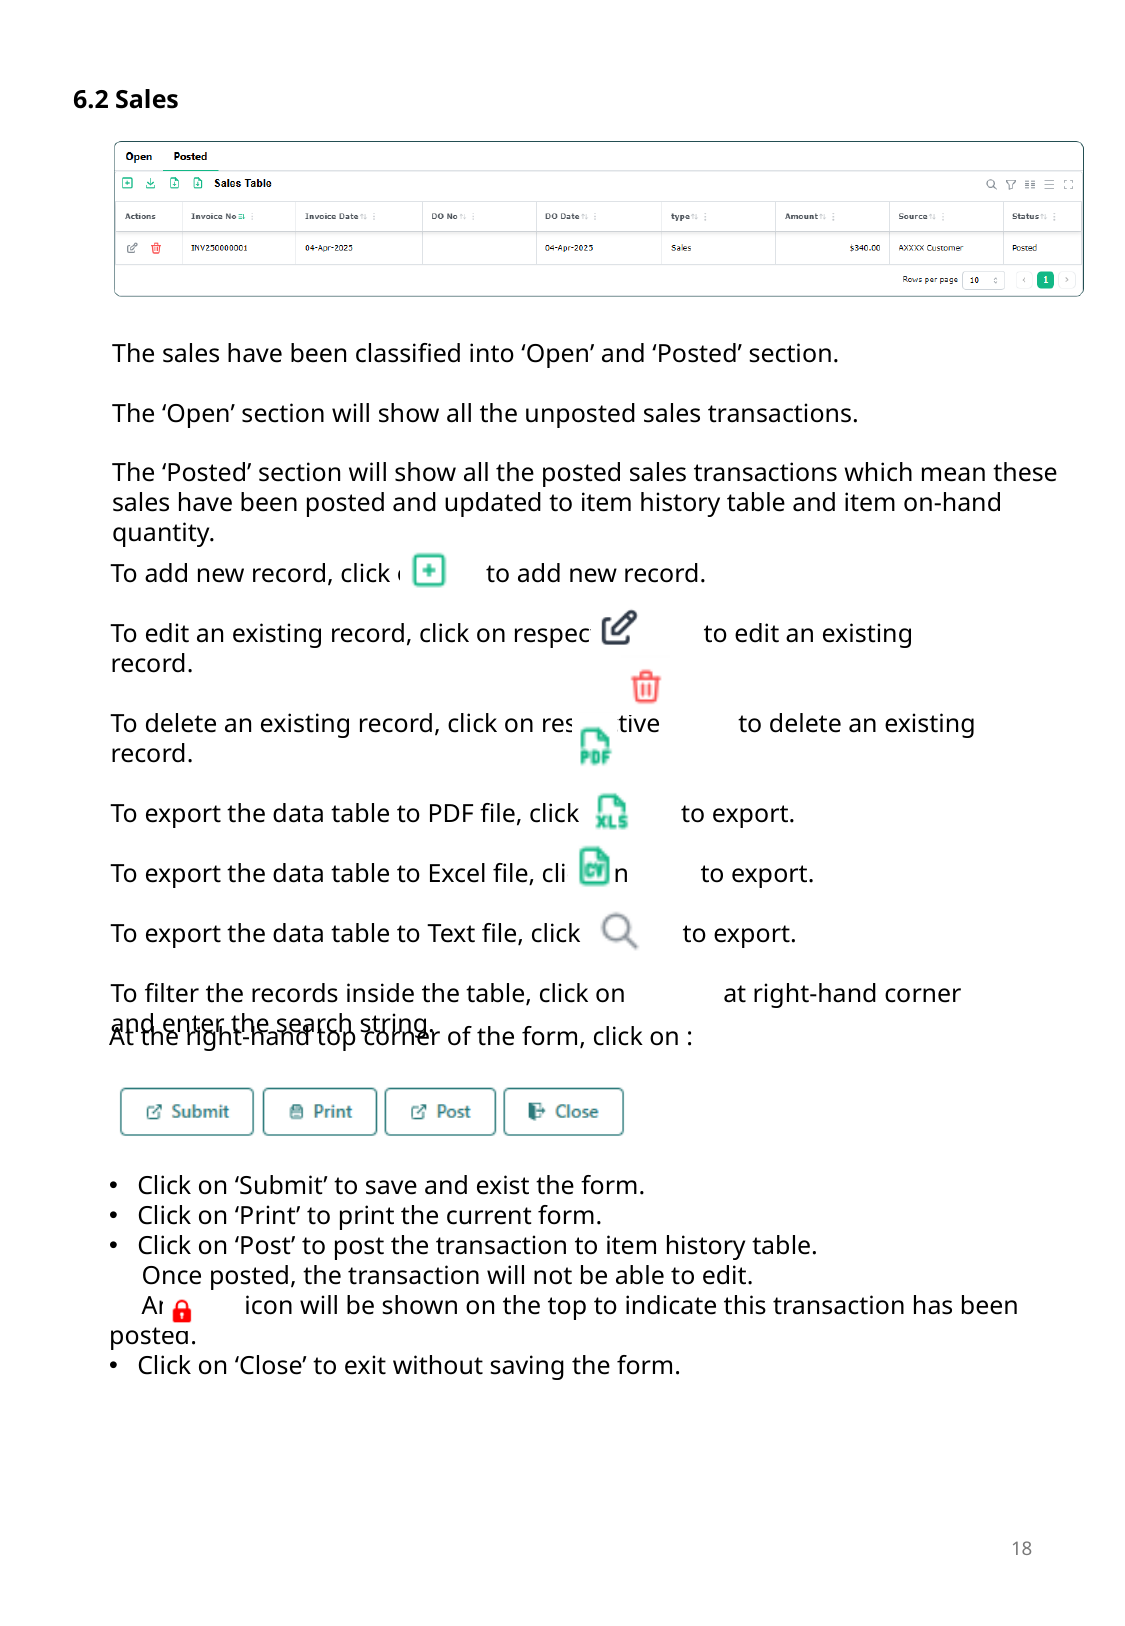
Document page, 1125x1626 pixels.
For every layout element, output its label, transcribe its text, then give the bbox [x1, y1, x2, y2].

picture [110, 1075, 633, 1140]
picture [590, 600, 641, 654]
text_box To add new record, click on to add new record. To edit an existing record, click on respective to edit an existing record. To delete an existing record, click on respective to delete an existing record. To export the data table to PDF file, click on to export. To export the data table to Excel file, click on to export. To export the data table to Text file, click on to export. To filter the records inside the table, click on at right-hand corner and enter the search string. [95, 550, 1000, 1012]
picture [163, 1290, 202, 1331]
slide_number 18 [794, 1506, 1048, 1593]
picture [568, 784, 655, 966]
text_box The sales have been classified into ‘Open’ and ‘Posted’ section. The ‘Open’ section will show all the unposted sales transactions. The ‘Posted’ section will show all the posted sales transactions which mean these sales have been posted and updated to item history table and item on-hand quantity. [97, 329, 1079, 555]
text_box At the right-hand top corner of the form, click on : Click on ‘Submit’ to save and exist the form. Click on ‘Print’ to print the current form. Click on ‘Post’ to post the transaction to item history table. Once posted, the transaction will not be able to edit. An icon will be shown on the top to indicate this transaction has been posted. Click on ‘Close’ to exit without saving the form. [94, 1012, 1090, 1387]
picture [109, 129, 1090, 301]
picture [621, 655, 671, 715]
picture [571, 711, 618, 771]
text_box 6.2 Sales [58, 75, 437, 121]
picture [400, 545, 456, 605]
